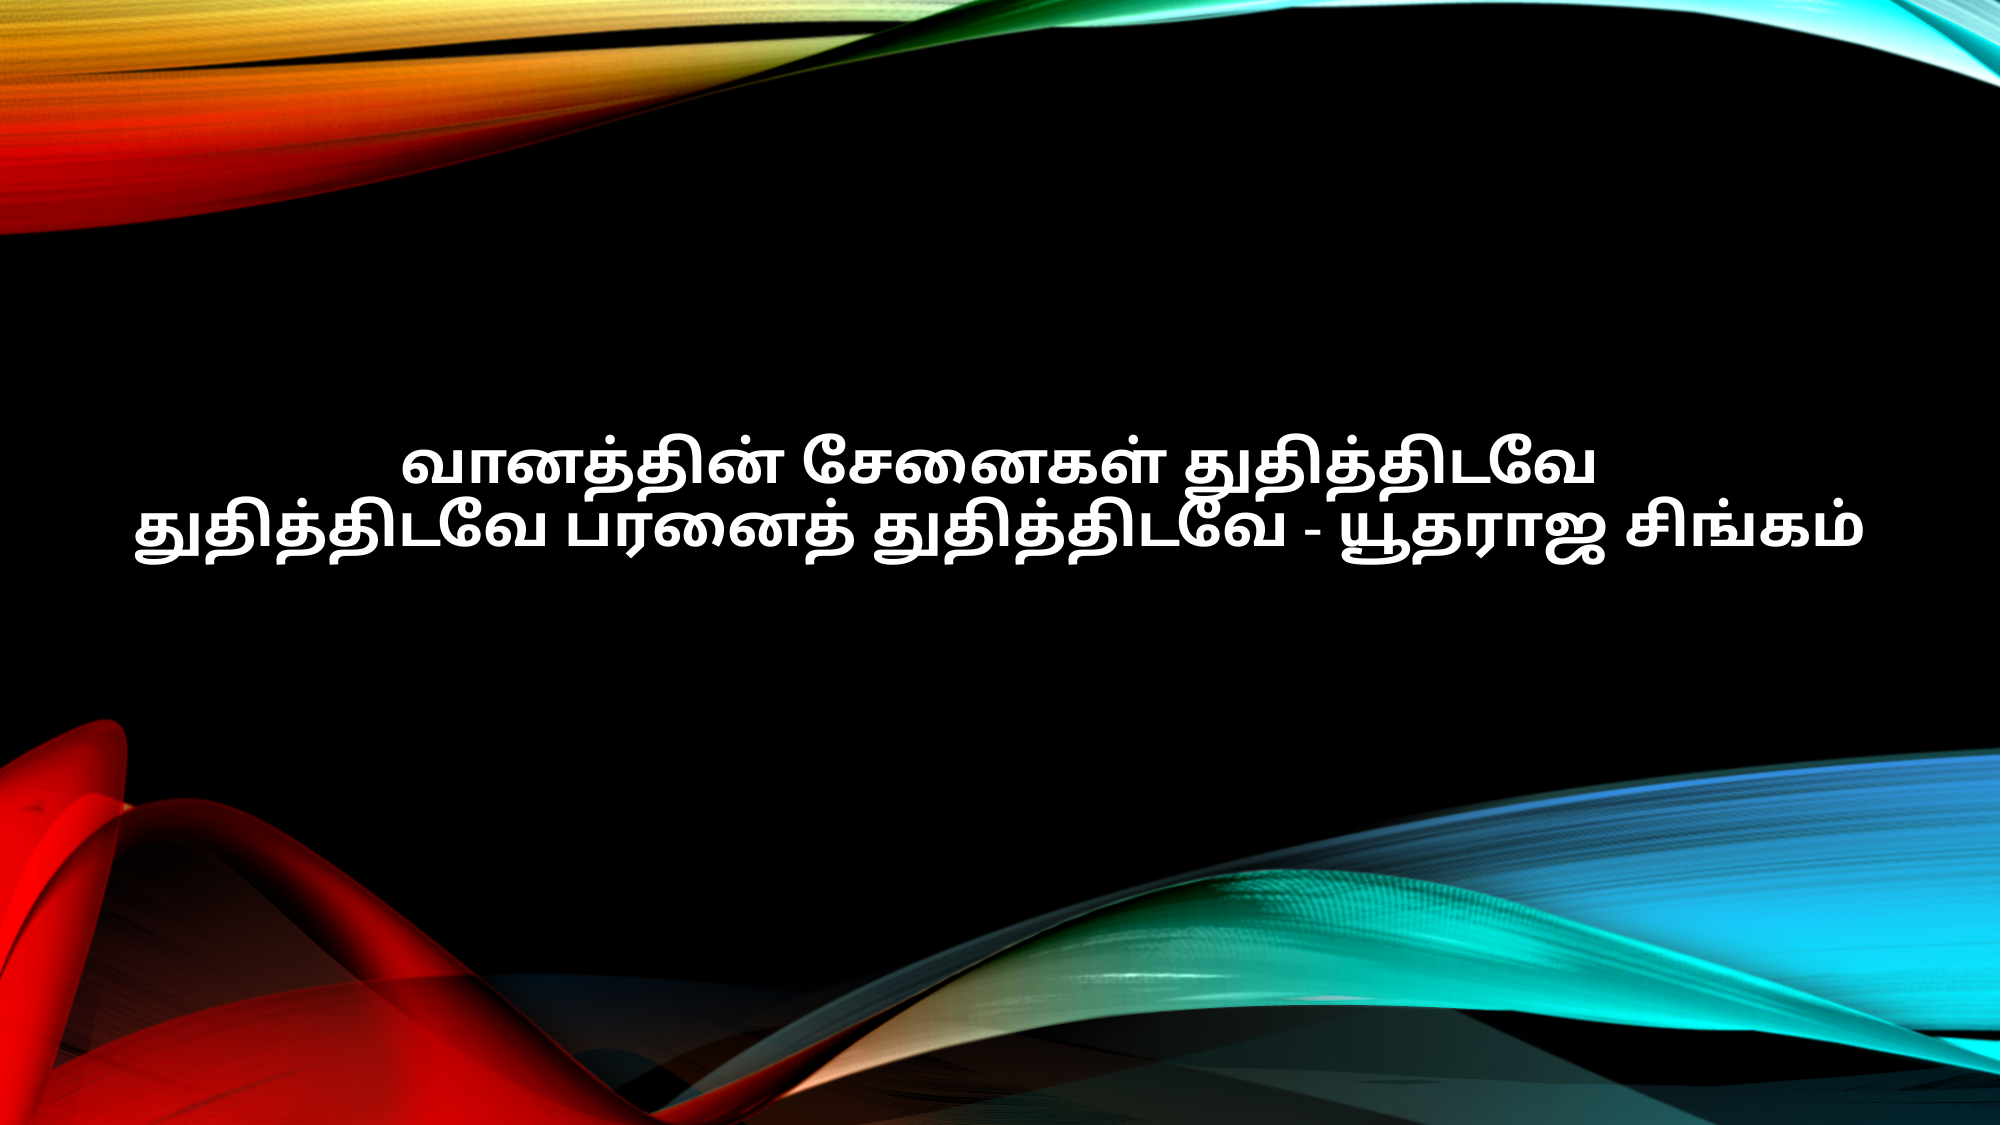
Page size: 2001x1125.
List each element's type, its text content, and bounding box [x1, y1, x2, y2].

subtitle வானத்தின் சேனைகள் துதித்திடவே துதித்திடவே பரனைத் துதித்திடவே - யூதராஜ சிங்கம் [0, 0, 2000, 1125]
